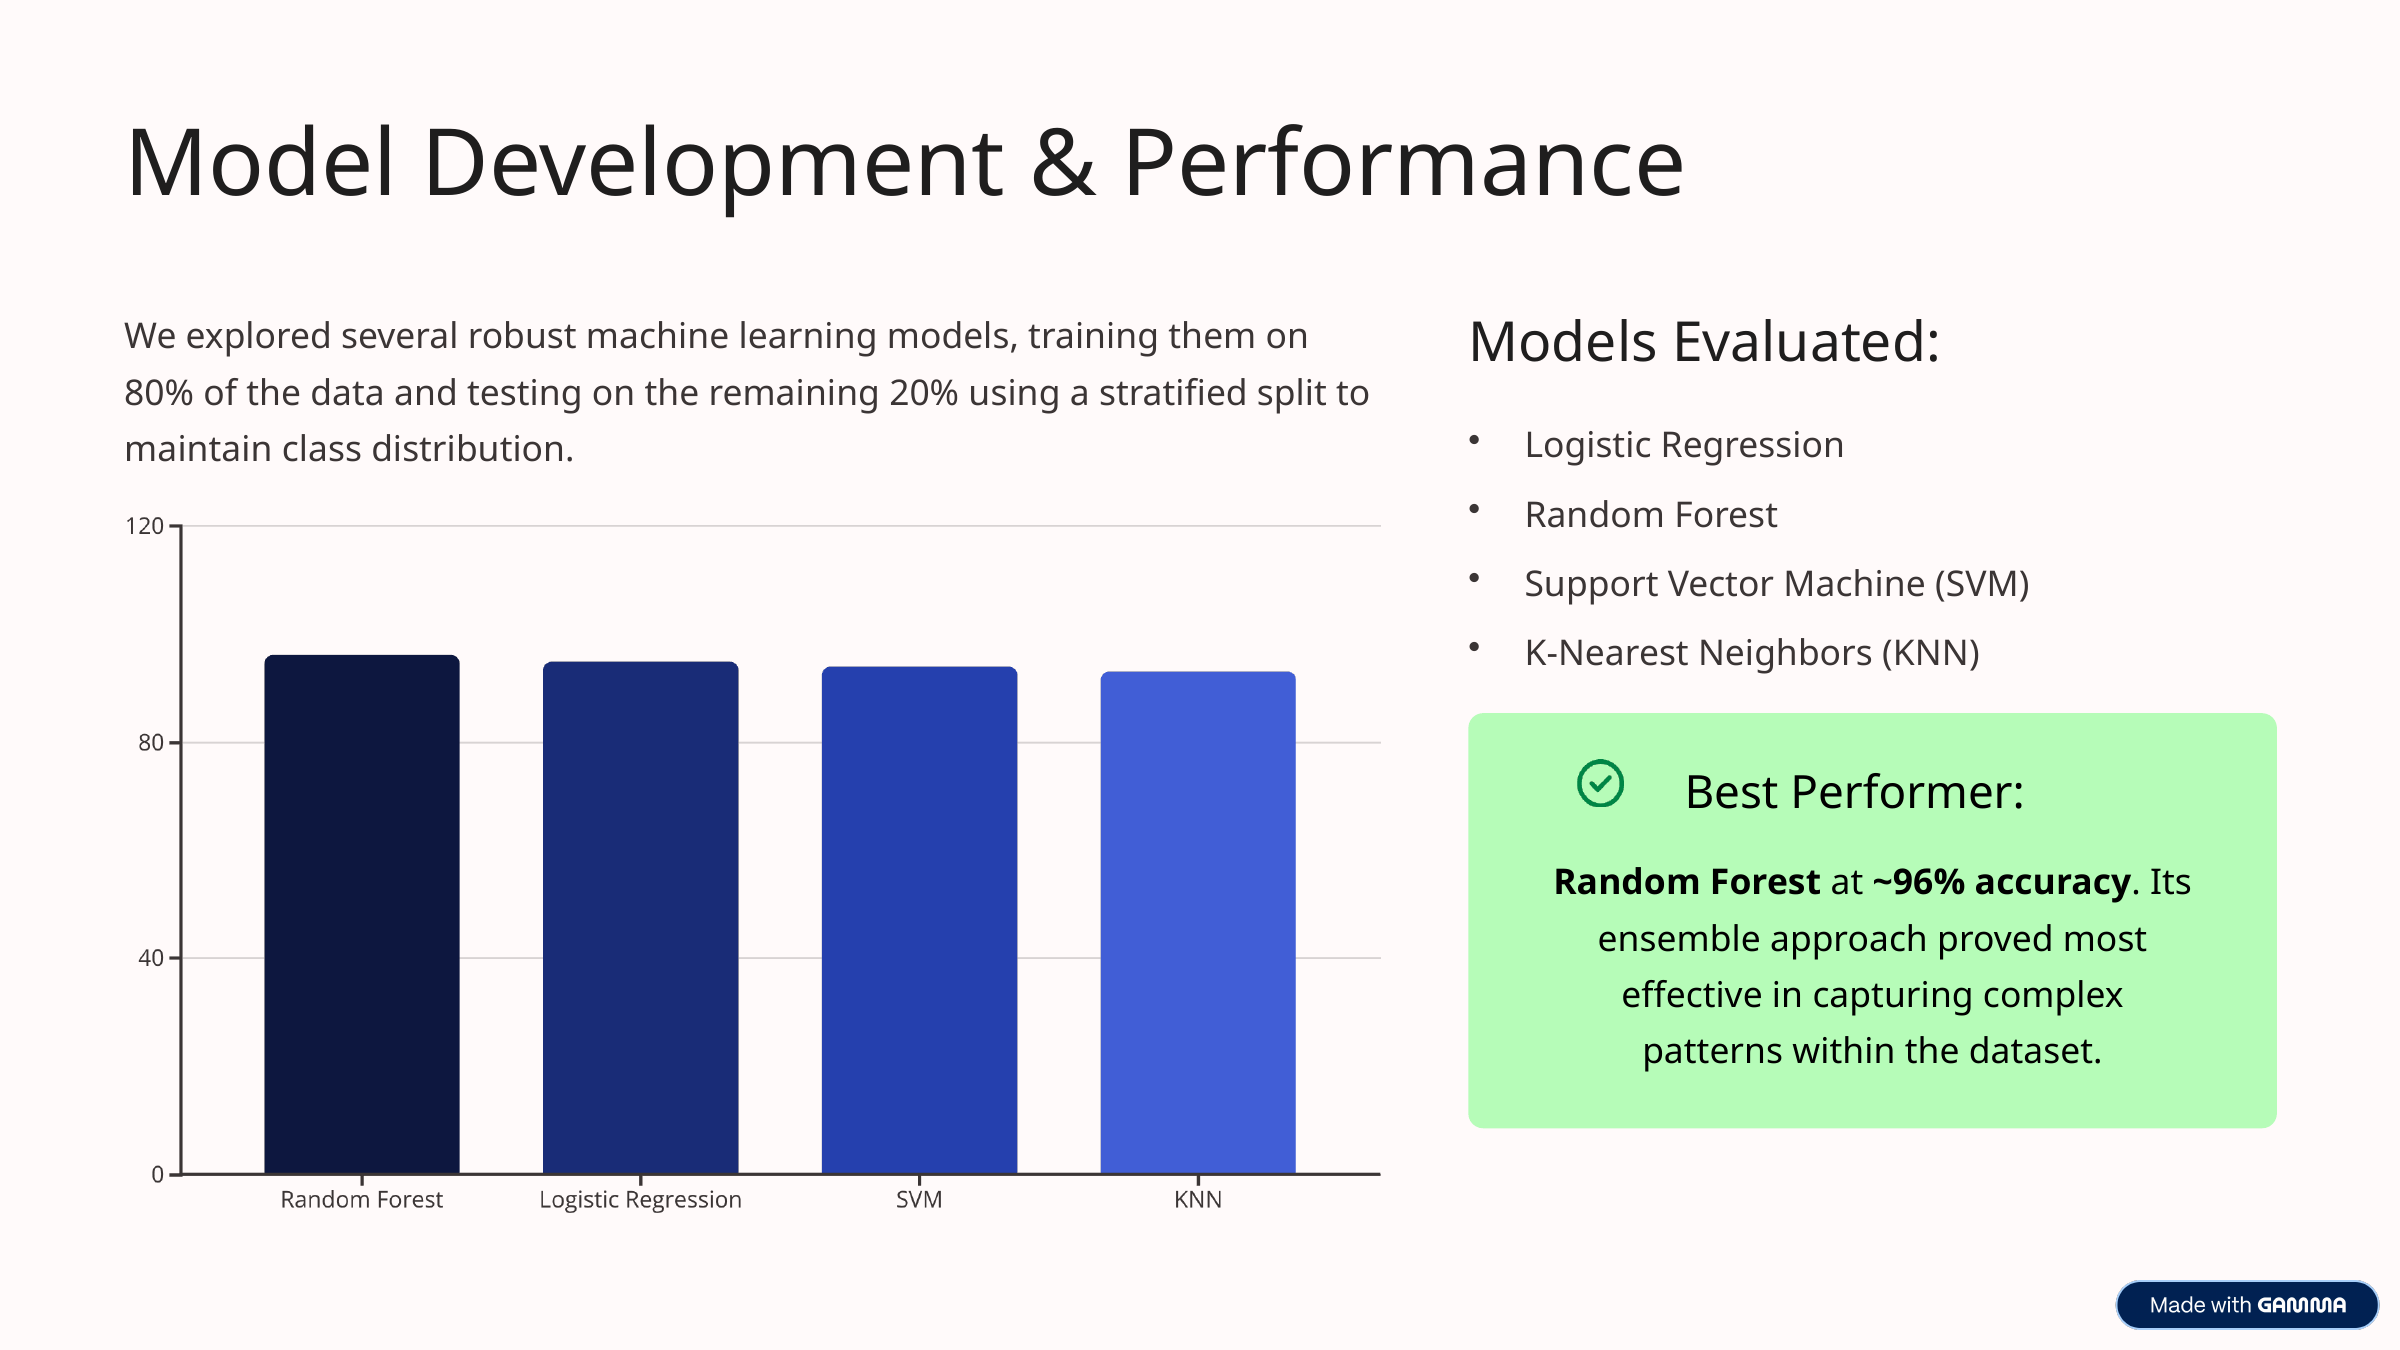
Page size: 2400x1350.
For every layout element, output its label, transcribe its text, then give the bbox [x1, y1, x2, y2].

text_box Model Development & Performance [124, 97, 1812, 215]
text_box K-Nearest Neighbors (KNN) [1468, 616, 2277, 674]
picture [2106, 1271, 2389, 1339]
text_box Logistic Regression [1468, 408, 2277, 466]
picture [124, 509, 1381, 1214]
picture [1571, 759, 1630, 807]
text_box [1468, 713, 2277, 1129]
text_box Best Performer: [1621, 759, 2089, 818]
text_box Models Evaluated: [1468, 303, 2029, 374]
text_box Random Forest [1468, 477, 2277, 535]
text_box We explored several robust machine learning models, training them on 80% of the data and testing on the remaining 20% using a stratified split to maintain class distribution. [124, 299, 1381, 470]
text_box Support Vector Machine (SVM) [1468, 547, 2277, 604]
text_box Random Forest at ~96% accuracy. Its ensemble approach proved most effective in capturing complex patterns within the dataset. [1550, 845, 2195, 1073]
